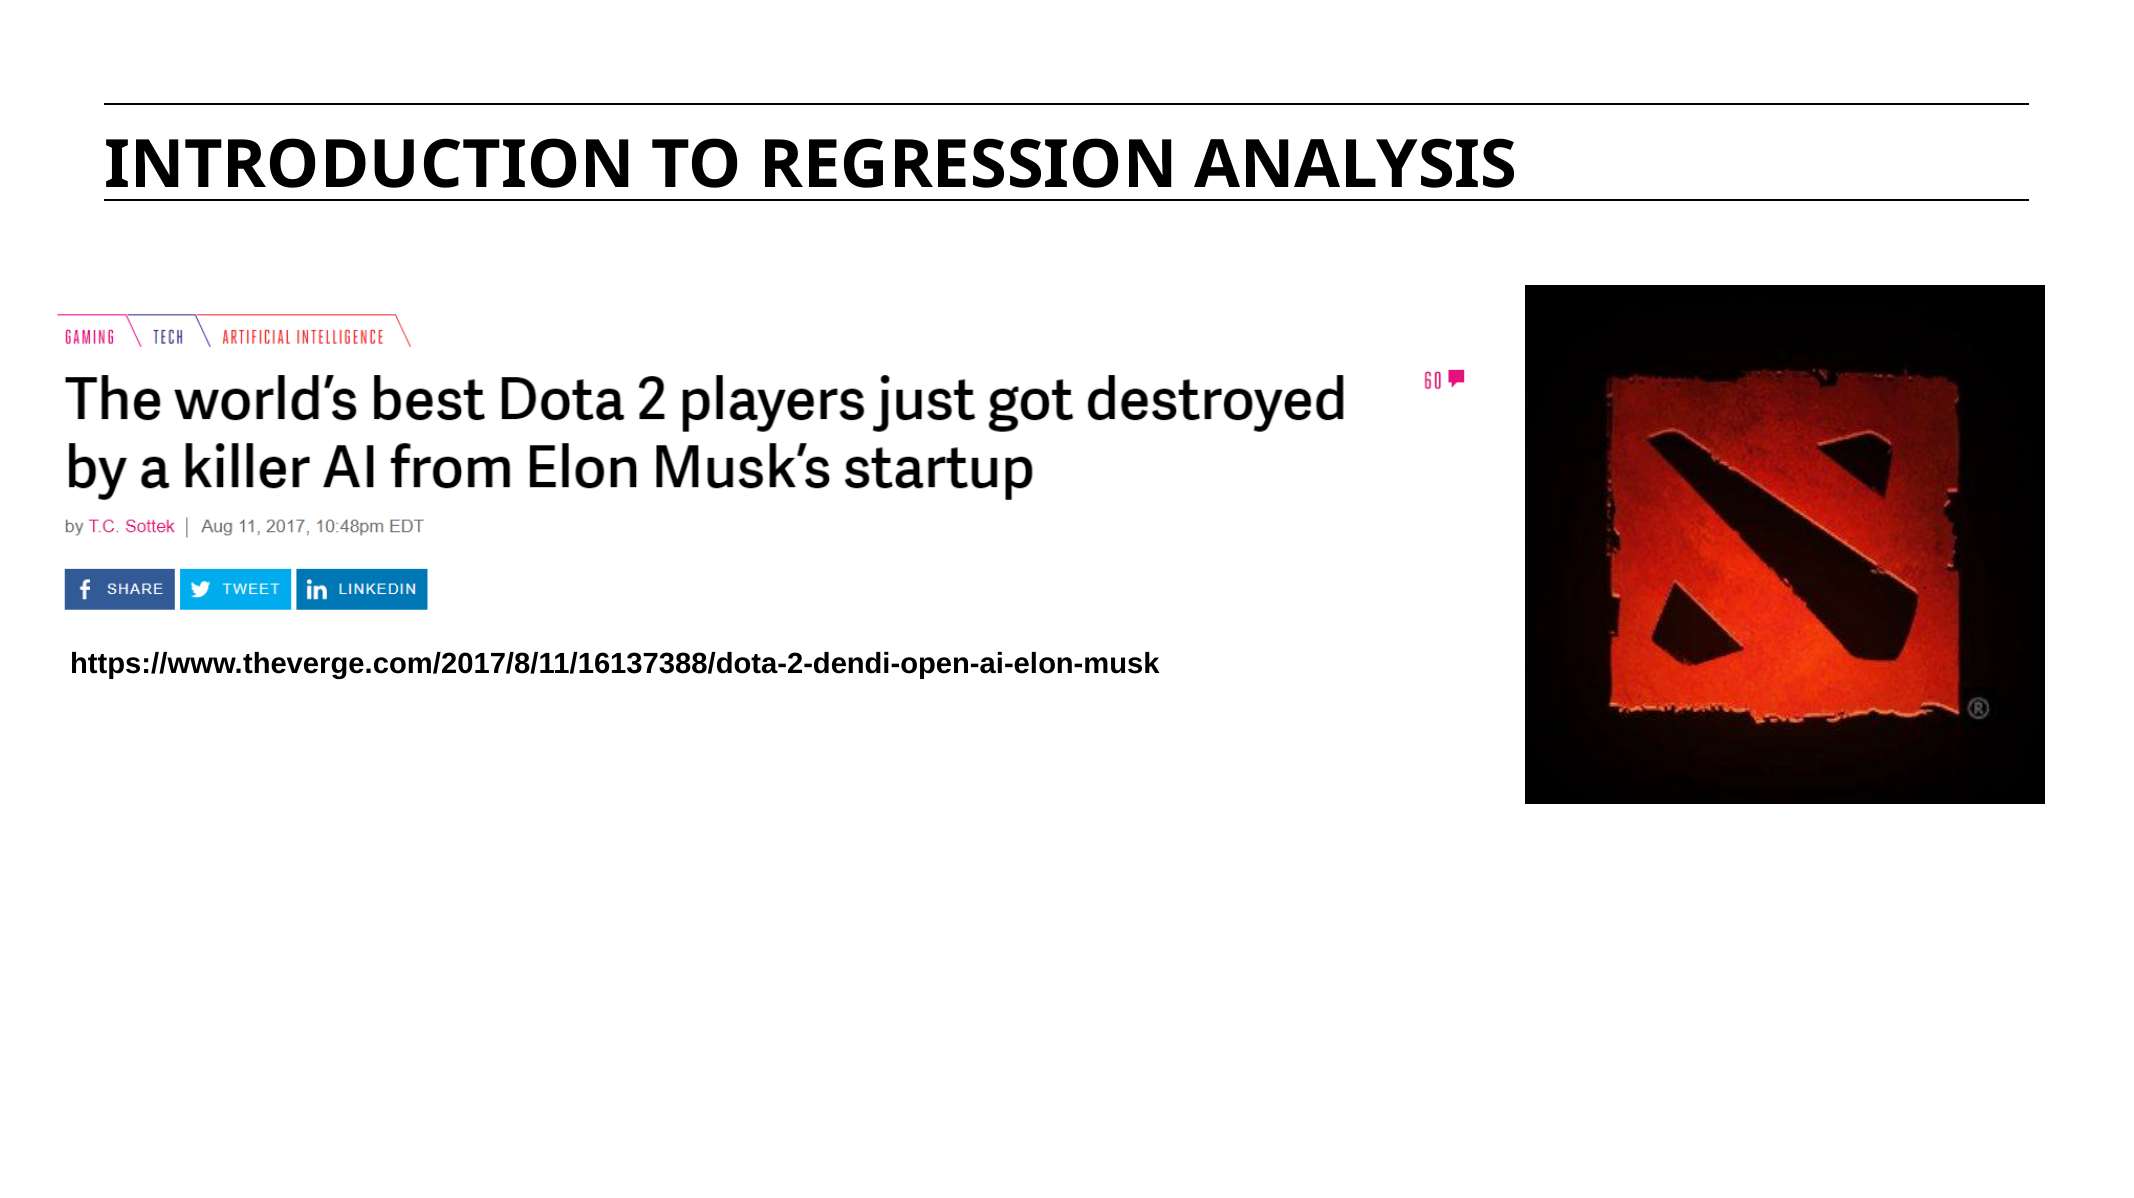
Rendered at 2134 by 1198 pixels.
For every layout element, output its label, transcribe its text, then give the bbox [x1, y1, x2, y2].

picture [1525, 284, 2045, 805]
text_box INTRODUCTION TO REGRESSION ANALYSIS [104, 120, 2030, 192]
text_box https://www.theverge.com/2017/8/11/16137388/dota-2-dendi-open-ai-elon-musk [55, 646, 1267, 704]
picture [26, 284, 1481, 638]
